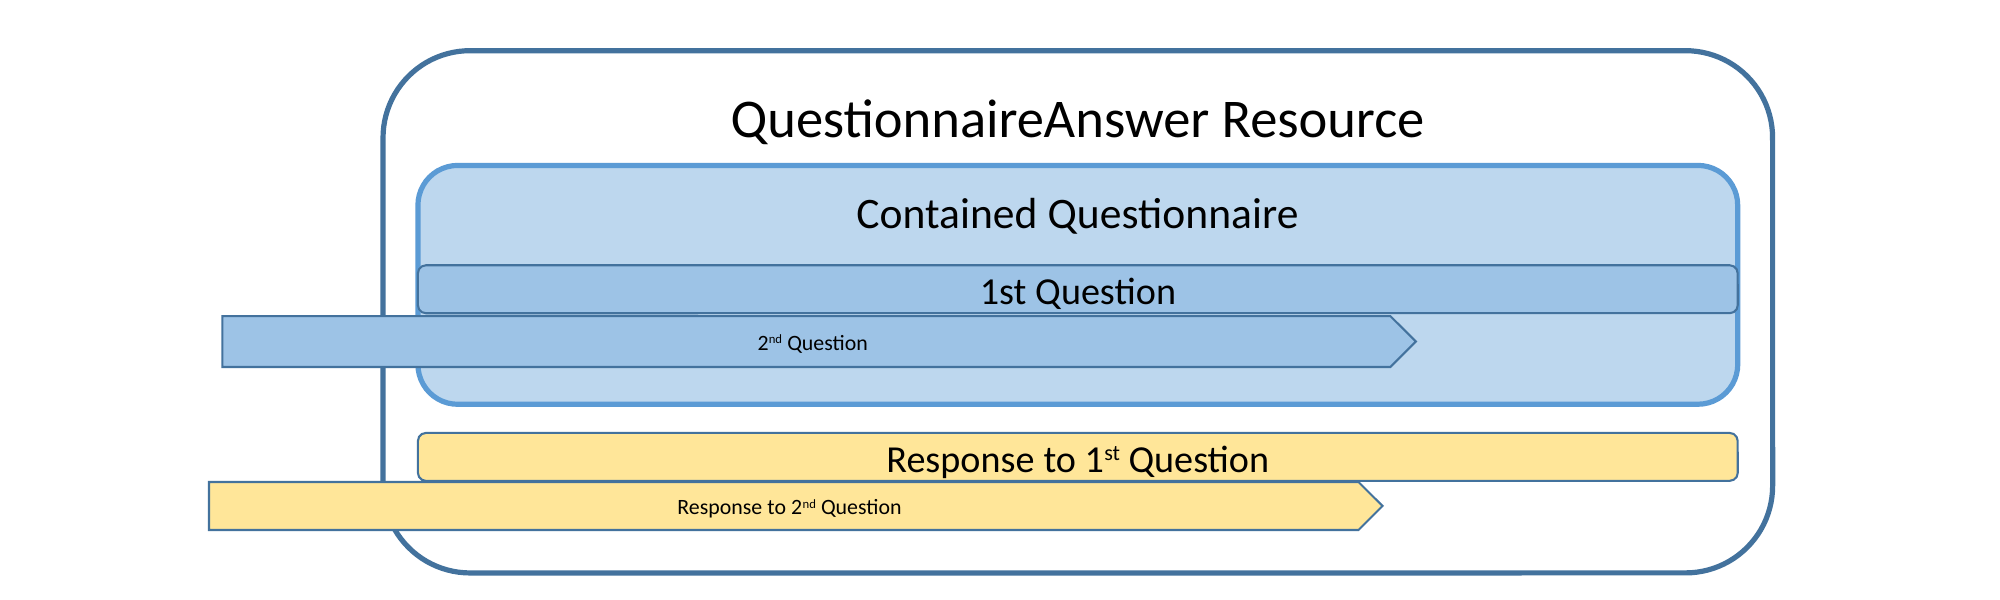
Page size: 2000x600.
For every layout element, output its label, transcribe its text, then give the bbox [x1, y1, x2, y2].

text_box QuestionnaireAnswer Resource [381, 49, 1774, 574]
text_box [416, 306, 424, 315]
text_box 1st Question [416, 264, 1739, 315]
text_box Response to 2nd Question [207, 480, 1385, 532]
text_box Contained Questionnaire [417, 309, 1739, 406]
text_box 2nd Question [221, 315, 1418, 369]
text_box Response to 1st Question [416, 431, 1739, 482]
text_box Contained Questionnaire [416, 164, 1739, 272]
